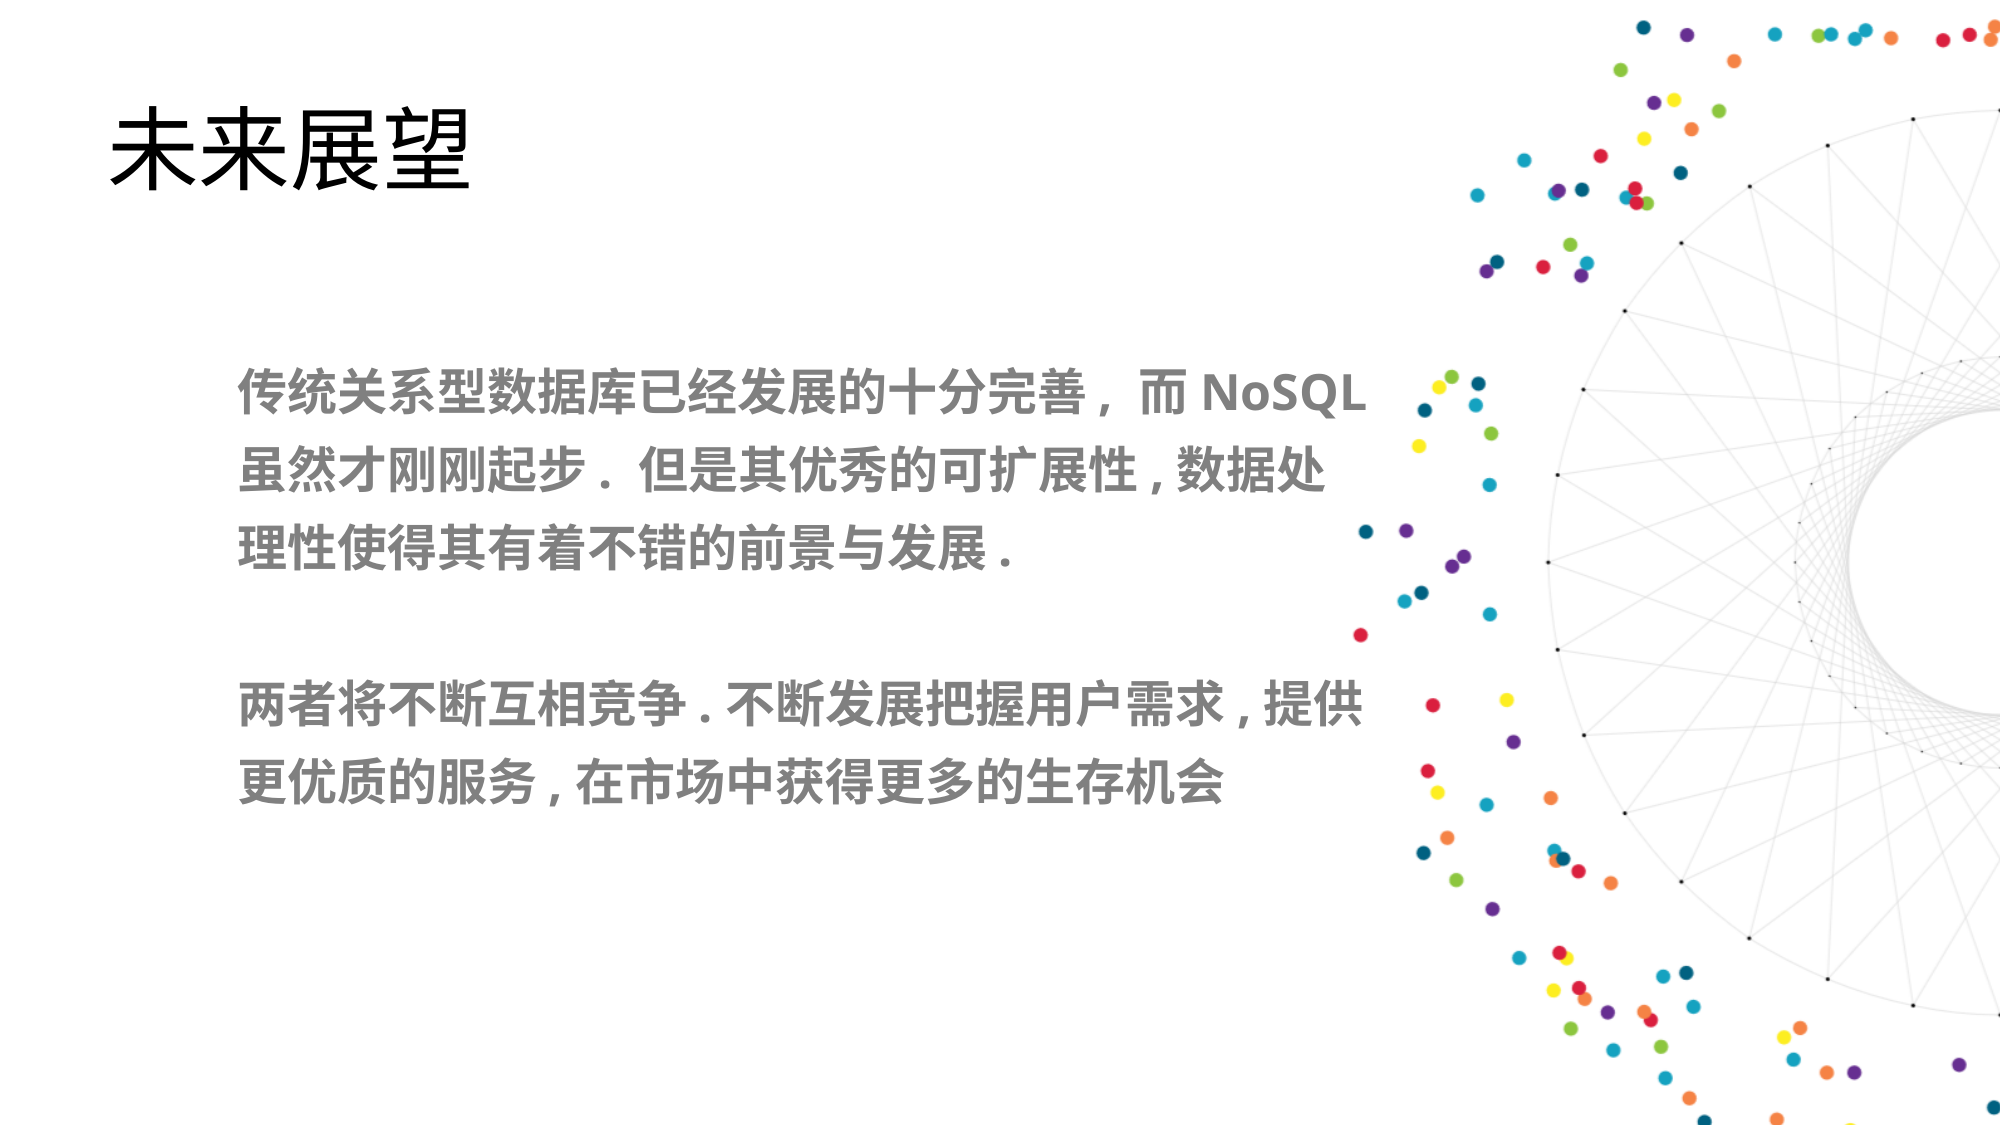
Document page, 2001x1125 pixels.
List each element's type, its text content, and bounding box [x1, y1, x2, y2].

text_box 未来展望 [92, 84, 490, 210]
text_box 传统关系型数据库已经发展的十分完善, 而NoSQL虽然才刚刚起步. 但是其优秀的可扩展性,数据处理性使得其有着不错的前景与发展. 两者将不断互相竞争.不断发展把握用户需求,提供更优质的服务,在市场中获得更多的生存机会 [222, 335, 1384, 818]
picture [1269, 0, 2000, 1125]
